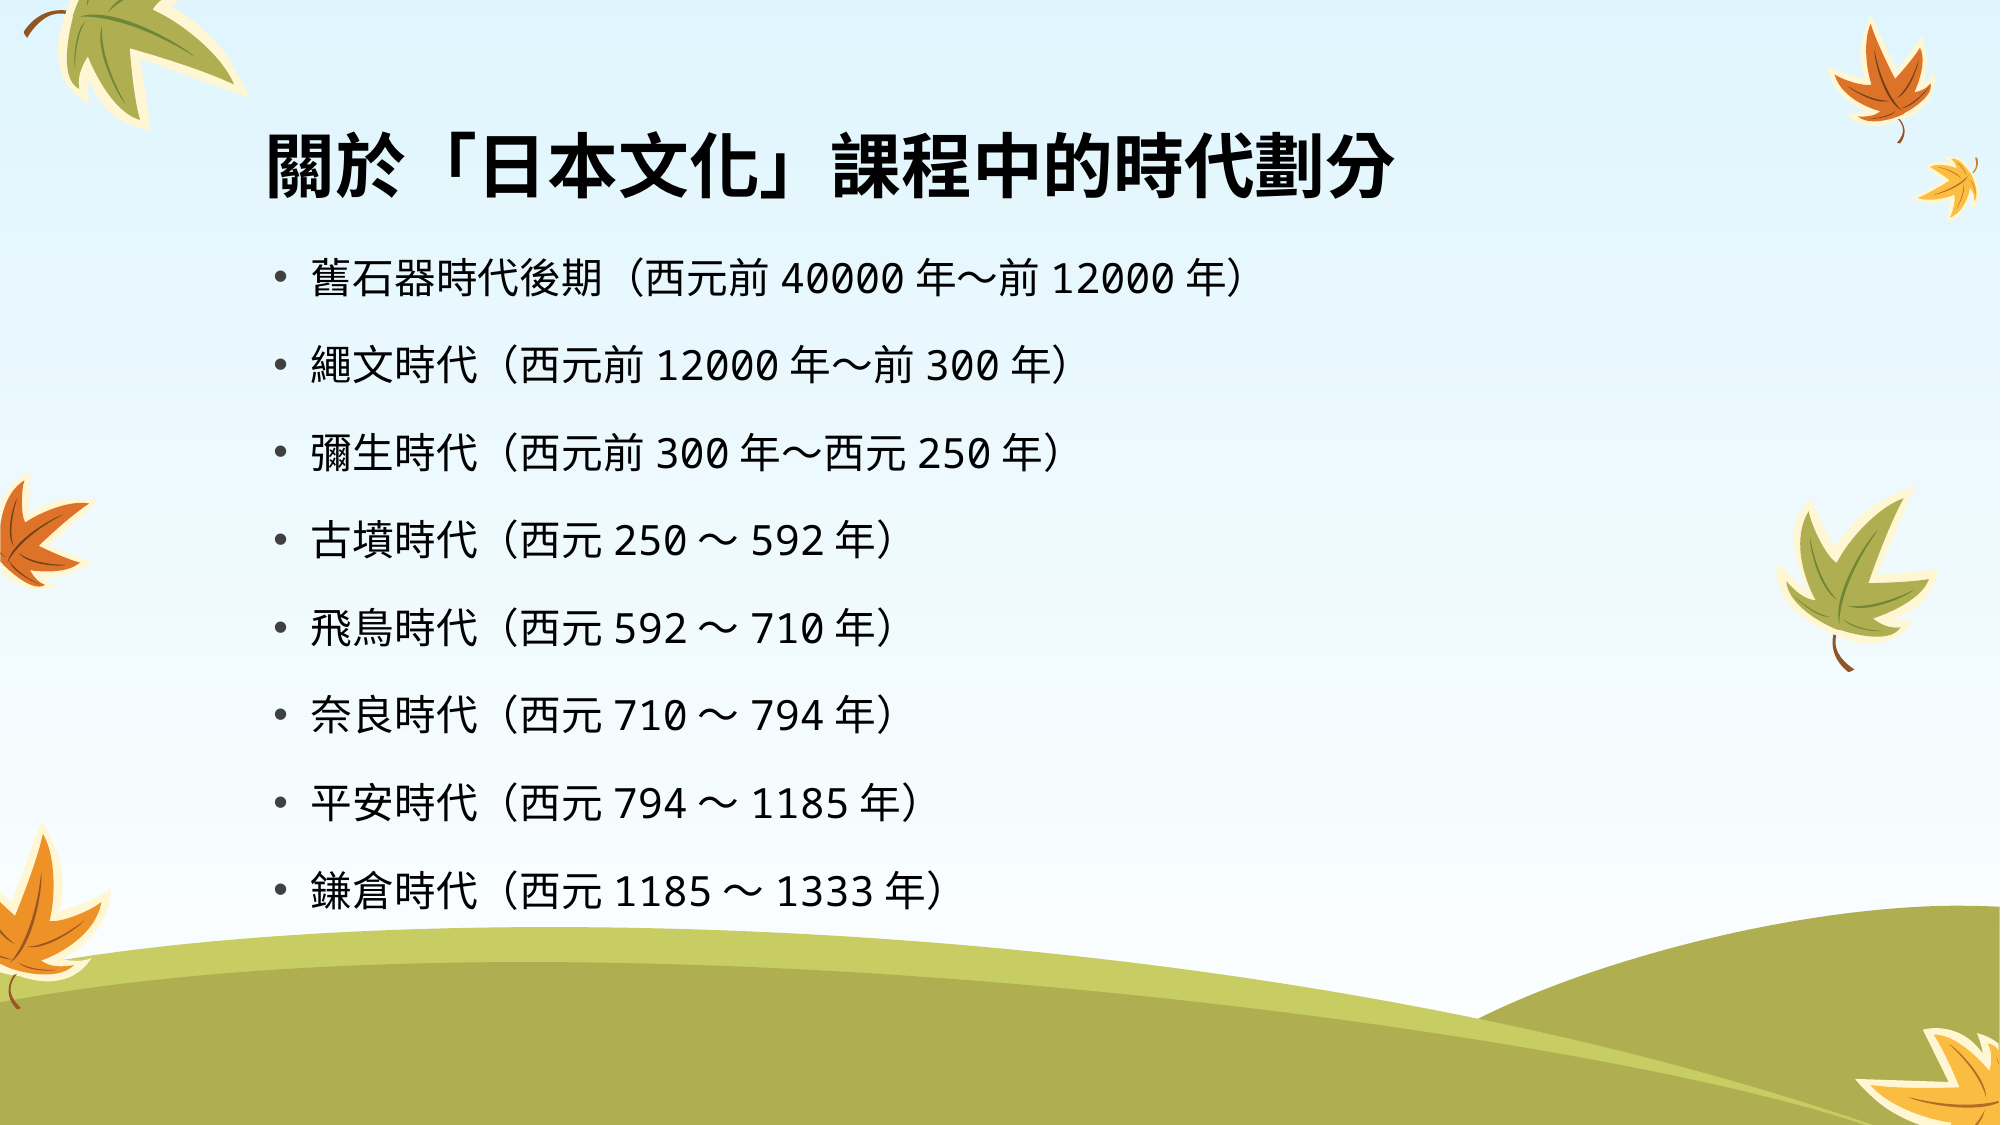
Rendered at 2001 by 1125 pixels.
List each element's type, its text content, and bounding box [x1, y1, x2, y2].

title 關於「日本文化」課程中的時代劃分 [249, 12, 1749, 216]
list 舊石器時代後期（西元前40000年～前12000年） 繩文時代（西元前12000年～前300年） 彌生時代（西元前300年～西元250年） 古墳時代（西元250～592年） 飛鳥時代（西元592～710年） 奈良時代（西元710～794年） 平安時代（西元794～1185年） 鎌倉時代（西元1185～1333年） [250, 243, 1750, 968]
